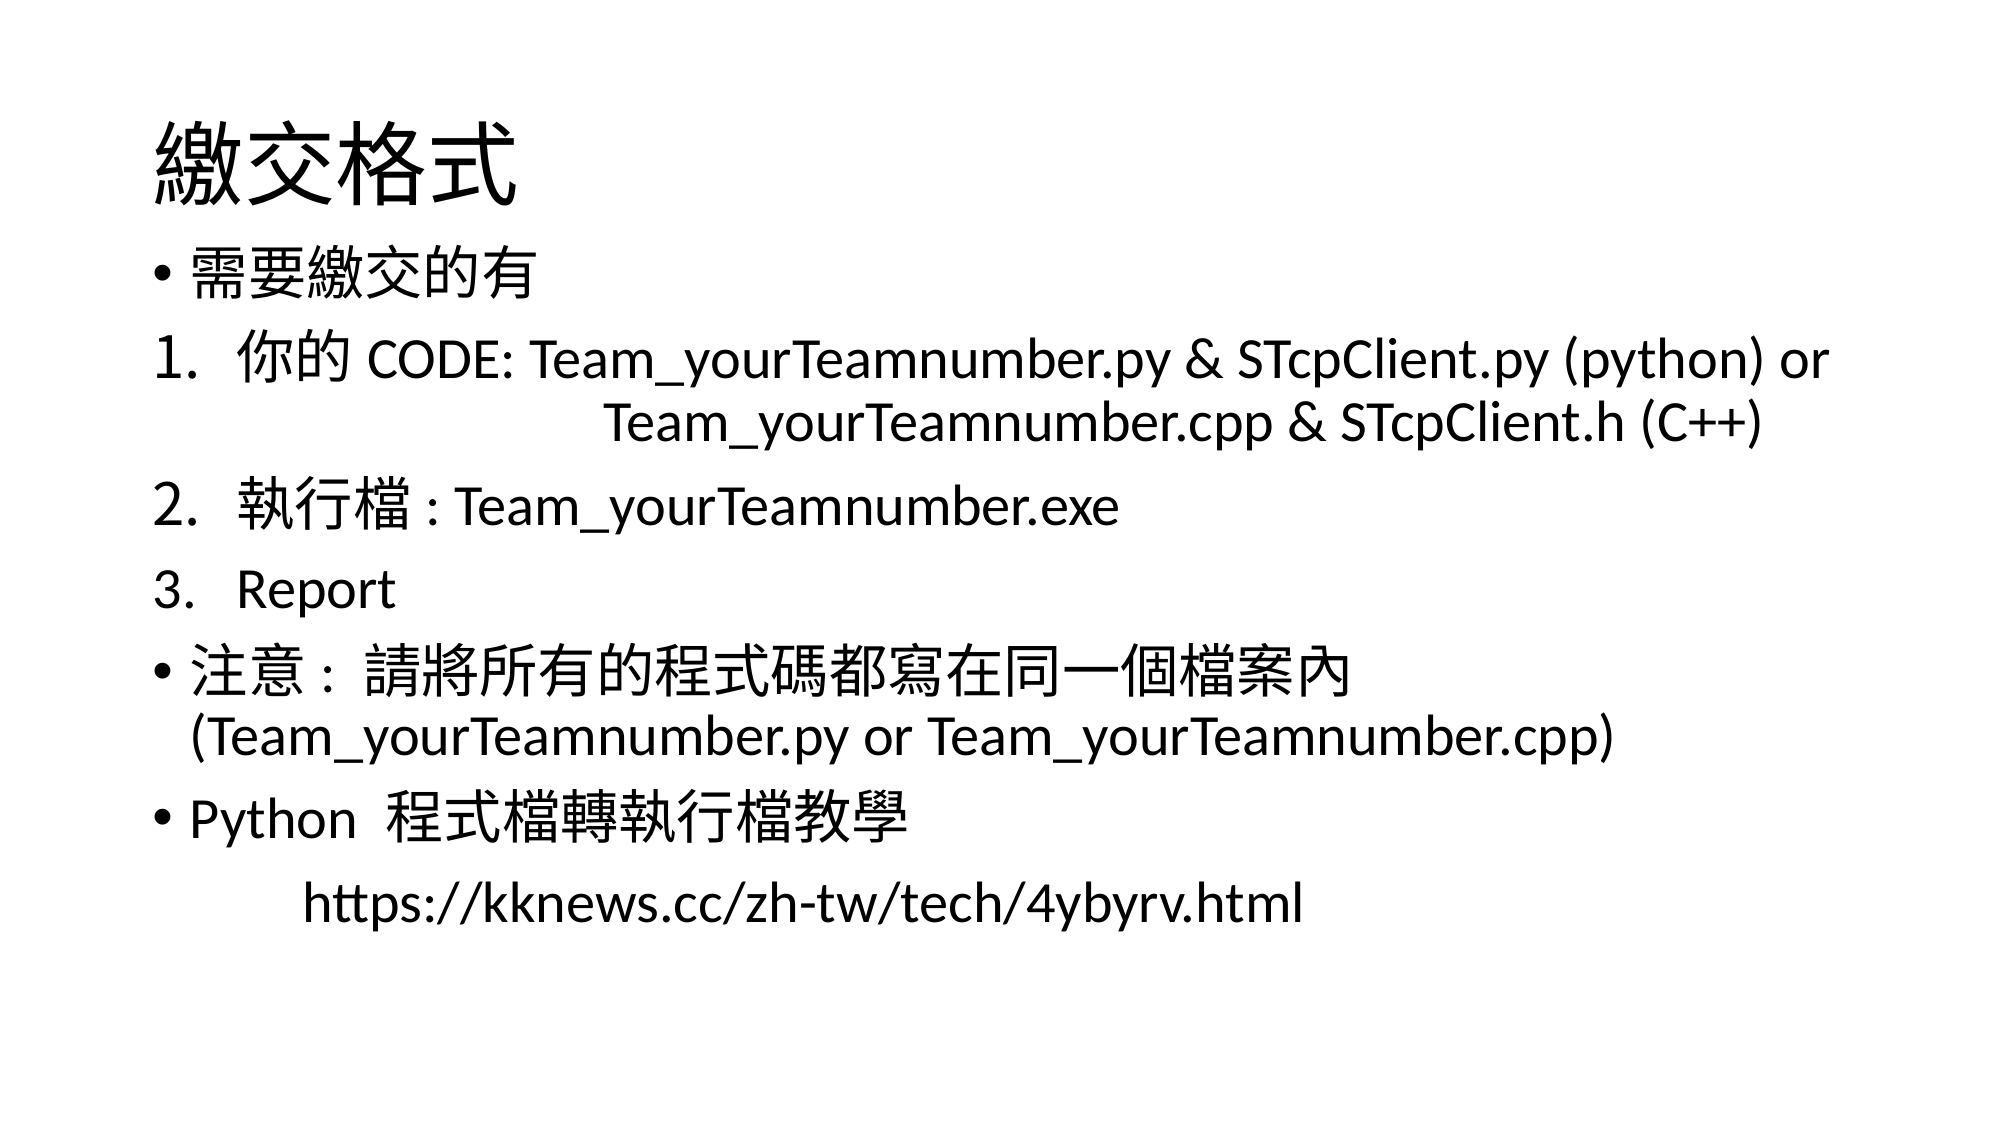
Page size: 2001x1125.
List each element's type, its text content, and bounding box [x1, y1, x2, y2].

title 繳交格式 [137, 59, 1863, 236]
list 需要繳交的有 你的CODE: Team_yourTeamnumber.py & STcpClient.py (python) or Team_yourTeamnumber.cpp & STcpClient.h (C++) 執行檔: Team_yourTeamnumber.exe Report 注意: 請將所有的程式碼都寫在同一個檔案內(Team_yourTeamnumber.py or Team_yourTeamnumber.cpp) Python 程式檔轉執行檔教學 https://kknews.cc/zh-tw/tech/4ybyrv.html [137, 236, 1863, 951]
